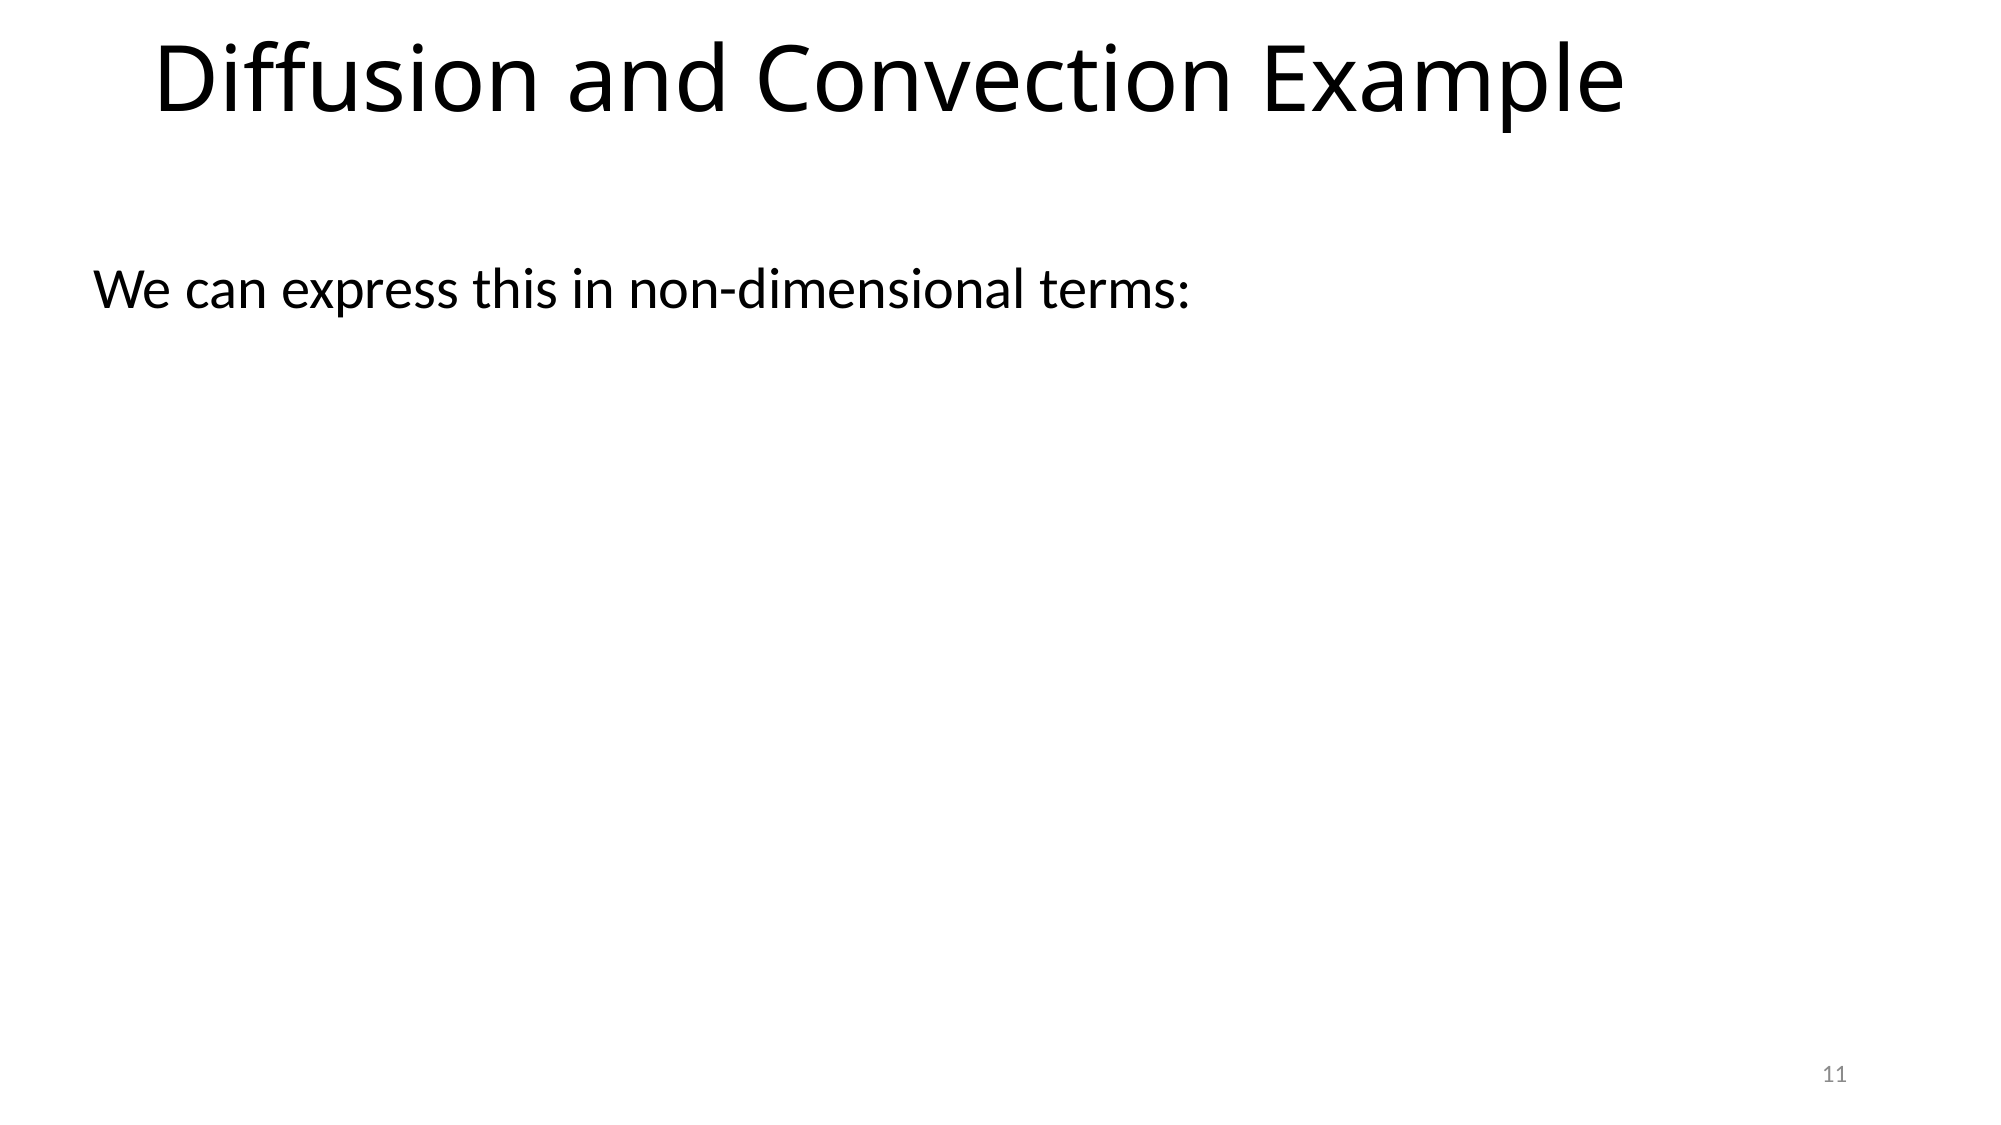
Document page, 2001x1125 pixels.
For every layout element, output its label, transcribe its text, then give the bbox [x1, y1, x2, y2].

slide_number 11 [1412, 1042, 1863, 1103]
title Diffusion and Convection Example [137, 3, 1863, 161]
